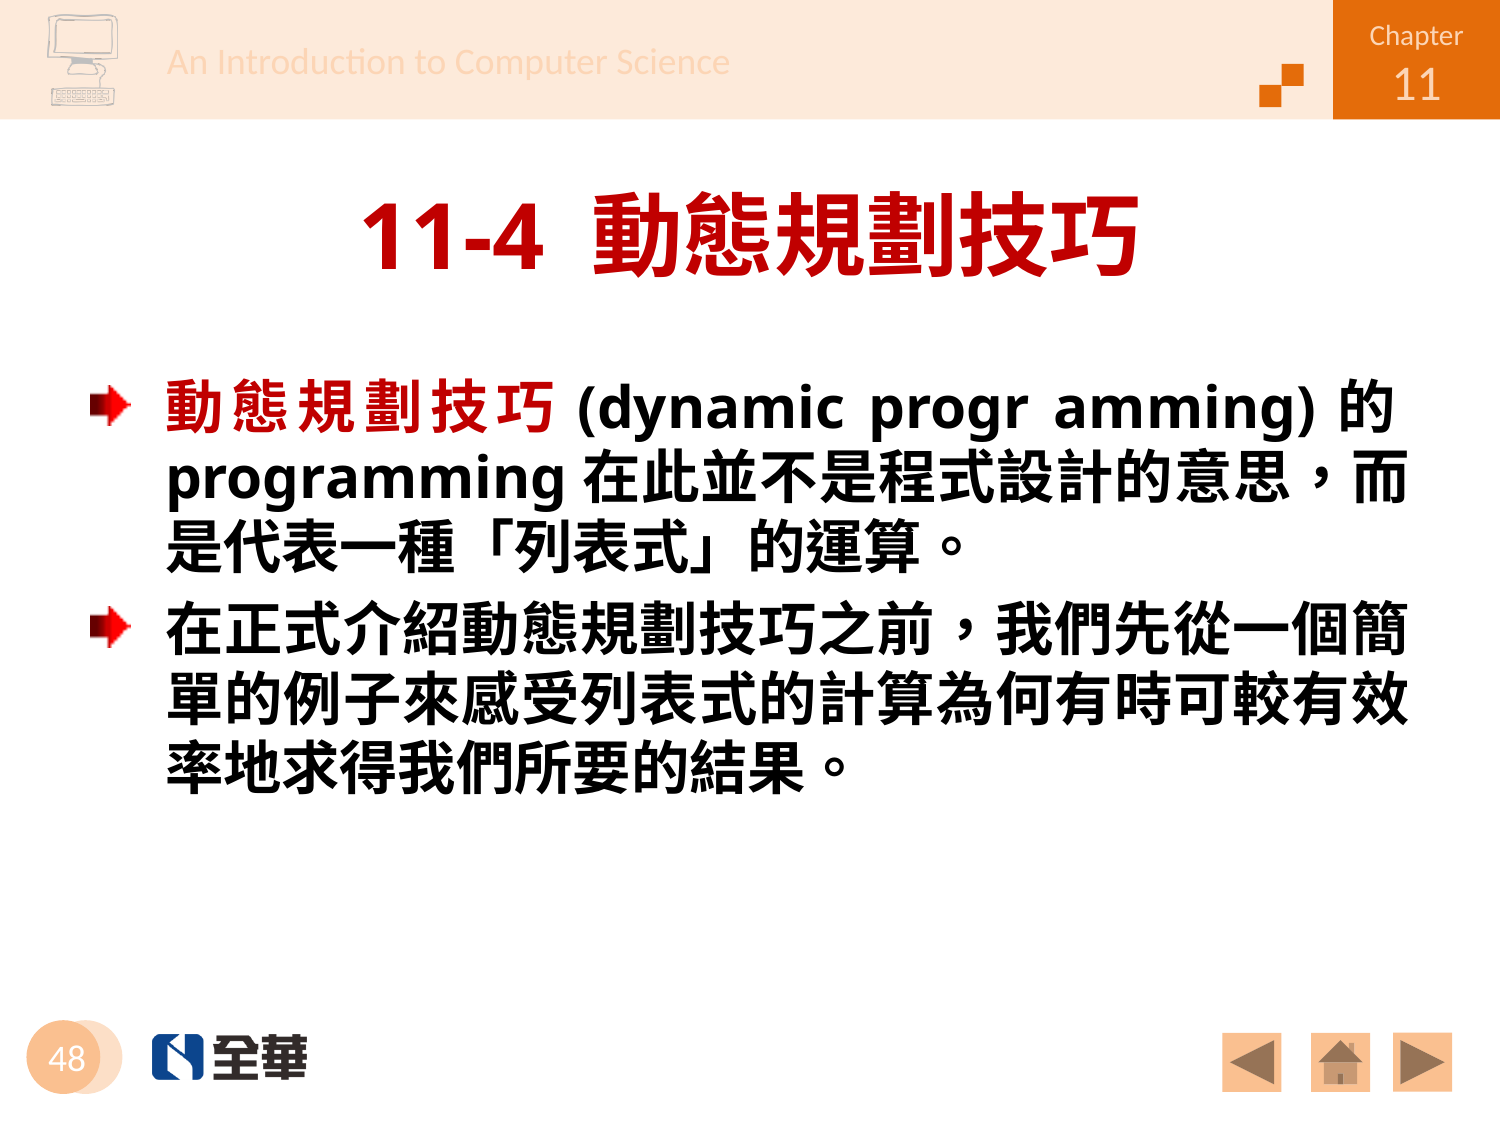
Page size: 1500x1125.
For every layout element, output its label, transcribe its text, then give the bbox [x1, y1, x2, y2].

list 動態規劃技巧(dynamic progr amming)的programming在此並不是程式設計的意思，而是代表一種「列表式」的運算。 在正式介紹動態規劃技巧之前，我們先從一個簡單的例子來感受列表式的計算為何有時可較有效率地求得我們所要的結果。 [75, 363, 1425, 1005]
picture [90, 385, 131, 426]
title 11-4 動態規劃技巧 [75, 138, 1425, 327]
picture [47, 14, 118, 106]
picture [152, 1034, 307, 1080]
picture [90, 606, 131, 648]
